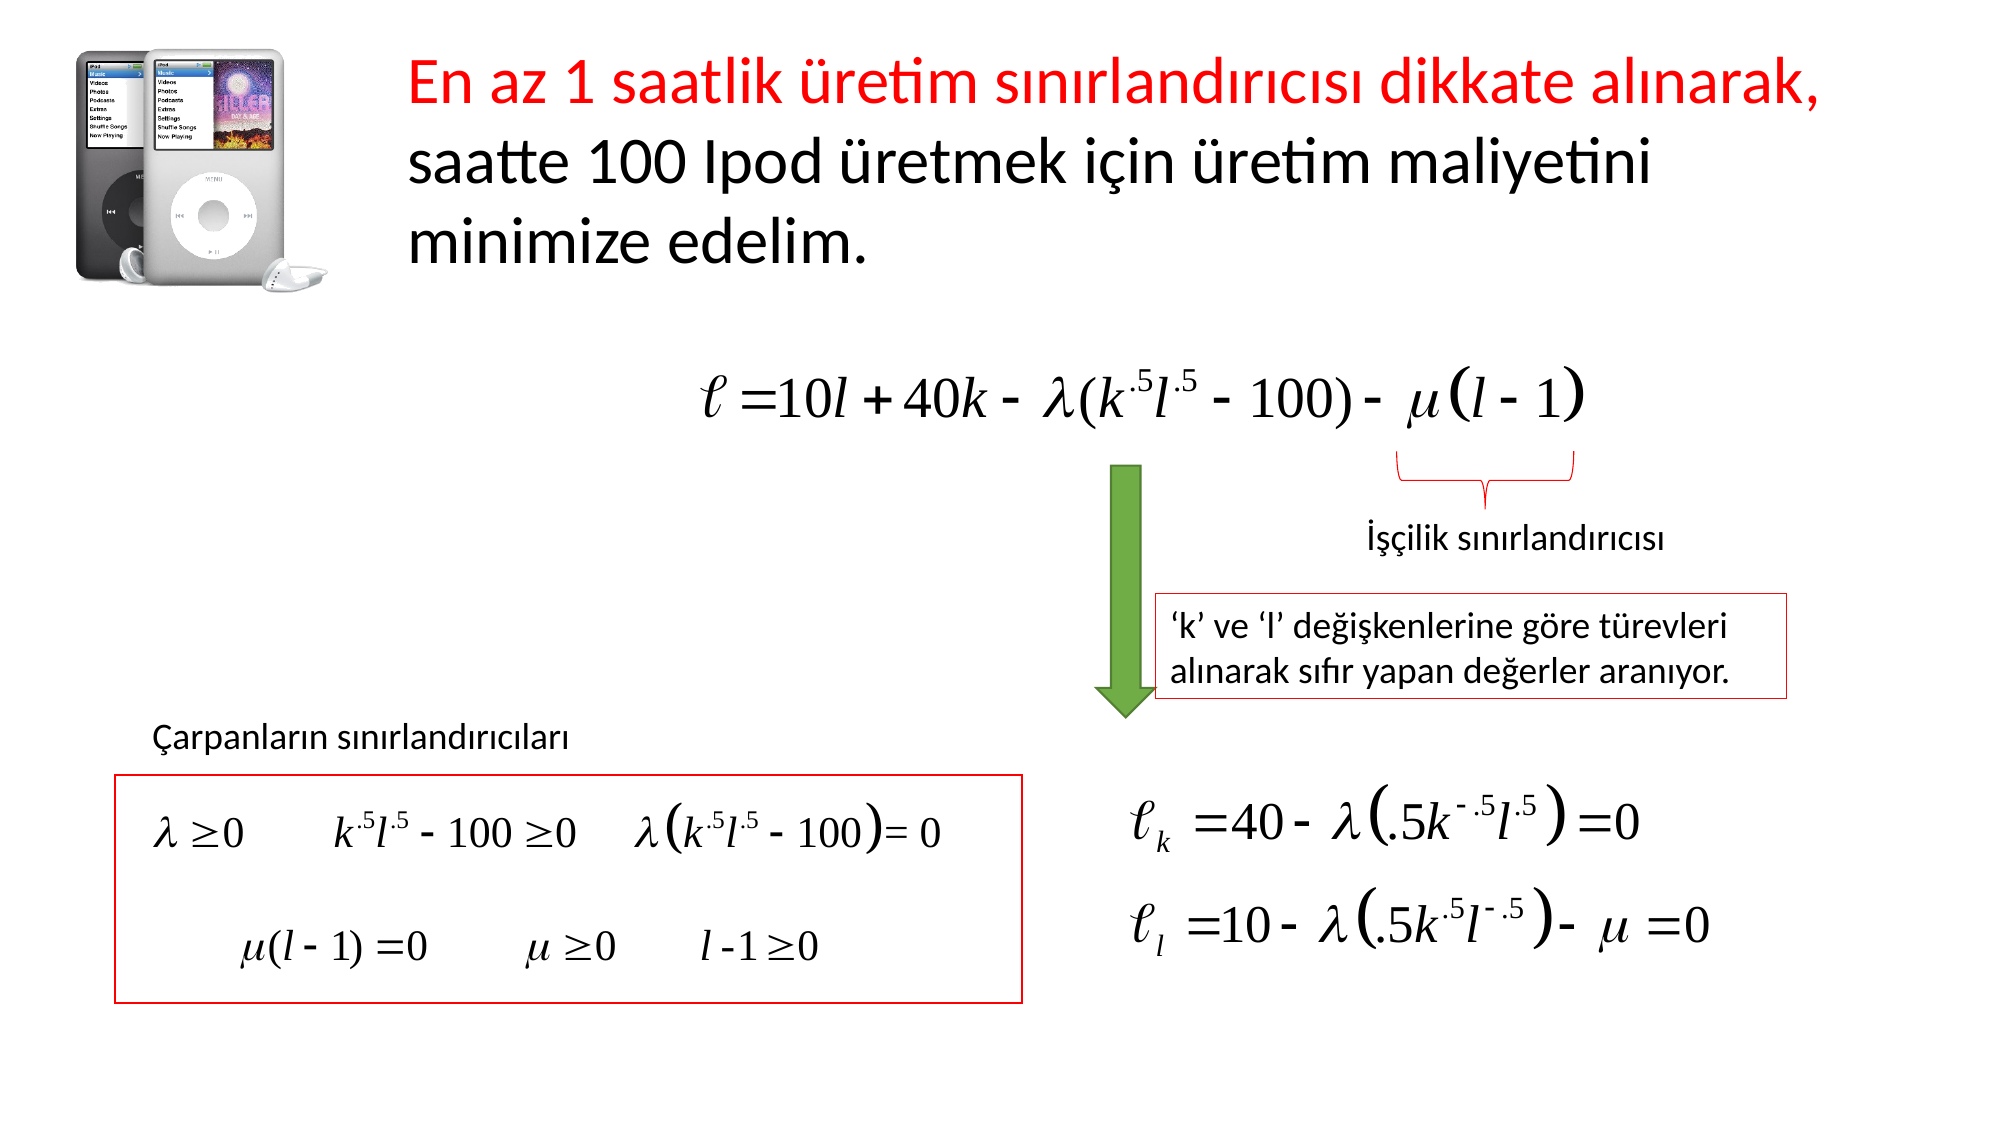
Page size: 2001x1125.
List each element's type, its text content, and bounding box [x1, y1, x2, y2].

text_box Çarpanların sınırlandırıcıları [137, 704, 827, 765]
picture [30, 29, 377, 305]
text_box ‘k’ ve ‘l’ değişkenlerine göre türevleri alınarak sıfır yapan değerler aranıyor. [1155, 593, 1787, 699]
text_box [146, 796, 974, 878]
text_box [690, 354, 1588, 452]
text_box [231, 920, 827, 979]
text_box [1121, 775, 1718, 980]
text_box İşçilik sınırlandırıcısı [1351, 505, 1905, 566]
text_box [1093, 464, 1155, 719]
text_box En az 1 saatlik üretim sınırlandırıcısı dikkate alınarak, saatte 100 Ipod üretmek için üretim maliyetini minimize edelim. [392, 29, 1905, 284]
text_box [1396, 452, 1575, 505]
text_box [114, 774, 1023, 1004]
